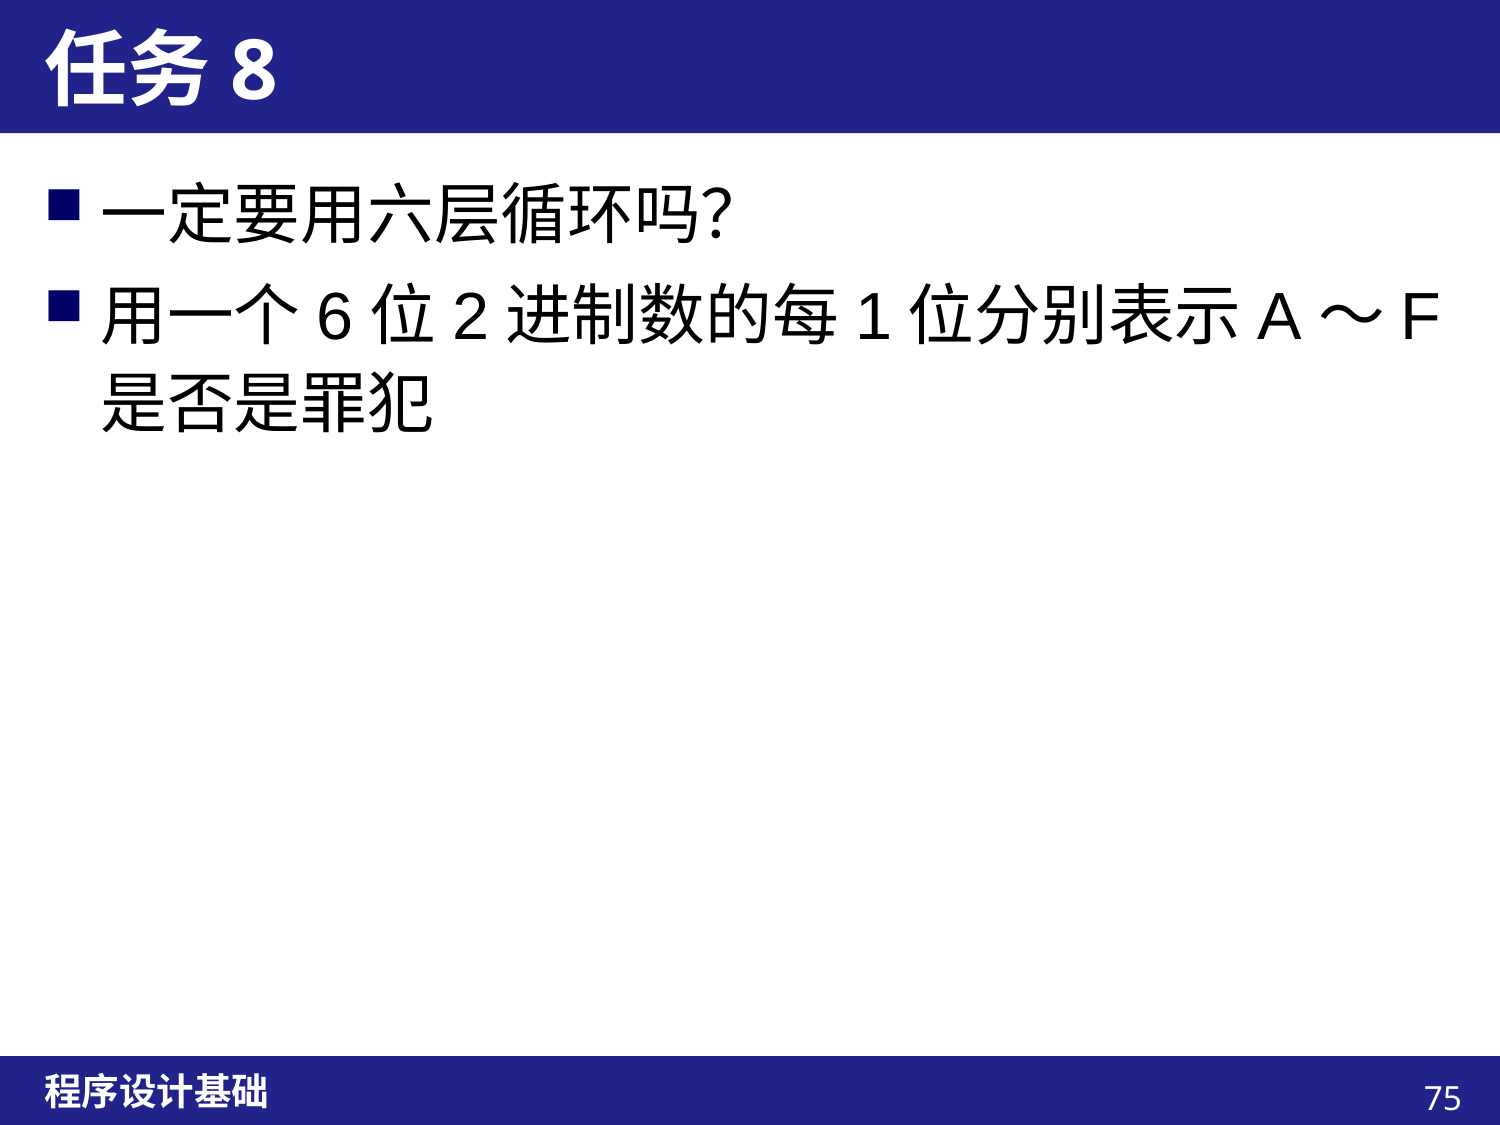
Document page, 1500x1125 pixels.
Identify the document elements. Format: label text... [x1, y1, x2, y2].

title 任务8 [29, 0, 1469, 134]
list 一定要用六层循环吗？ 用一个6位2进制数的每1位分别表示A～F是否是罪犯 [29, 156, 1469, 1034]
